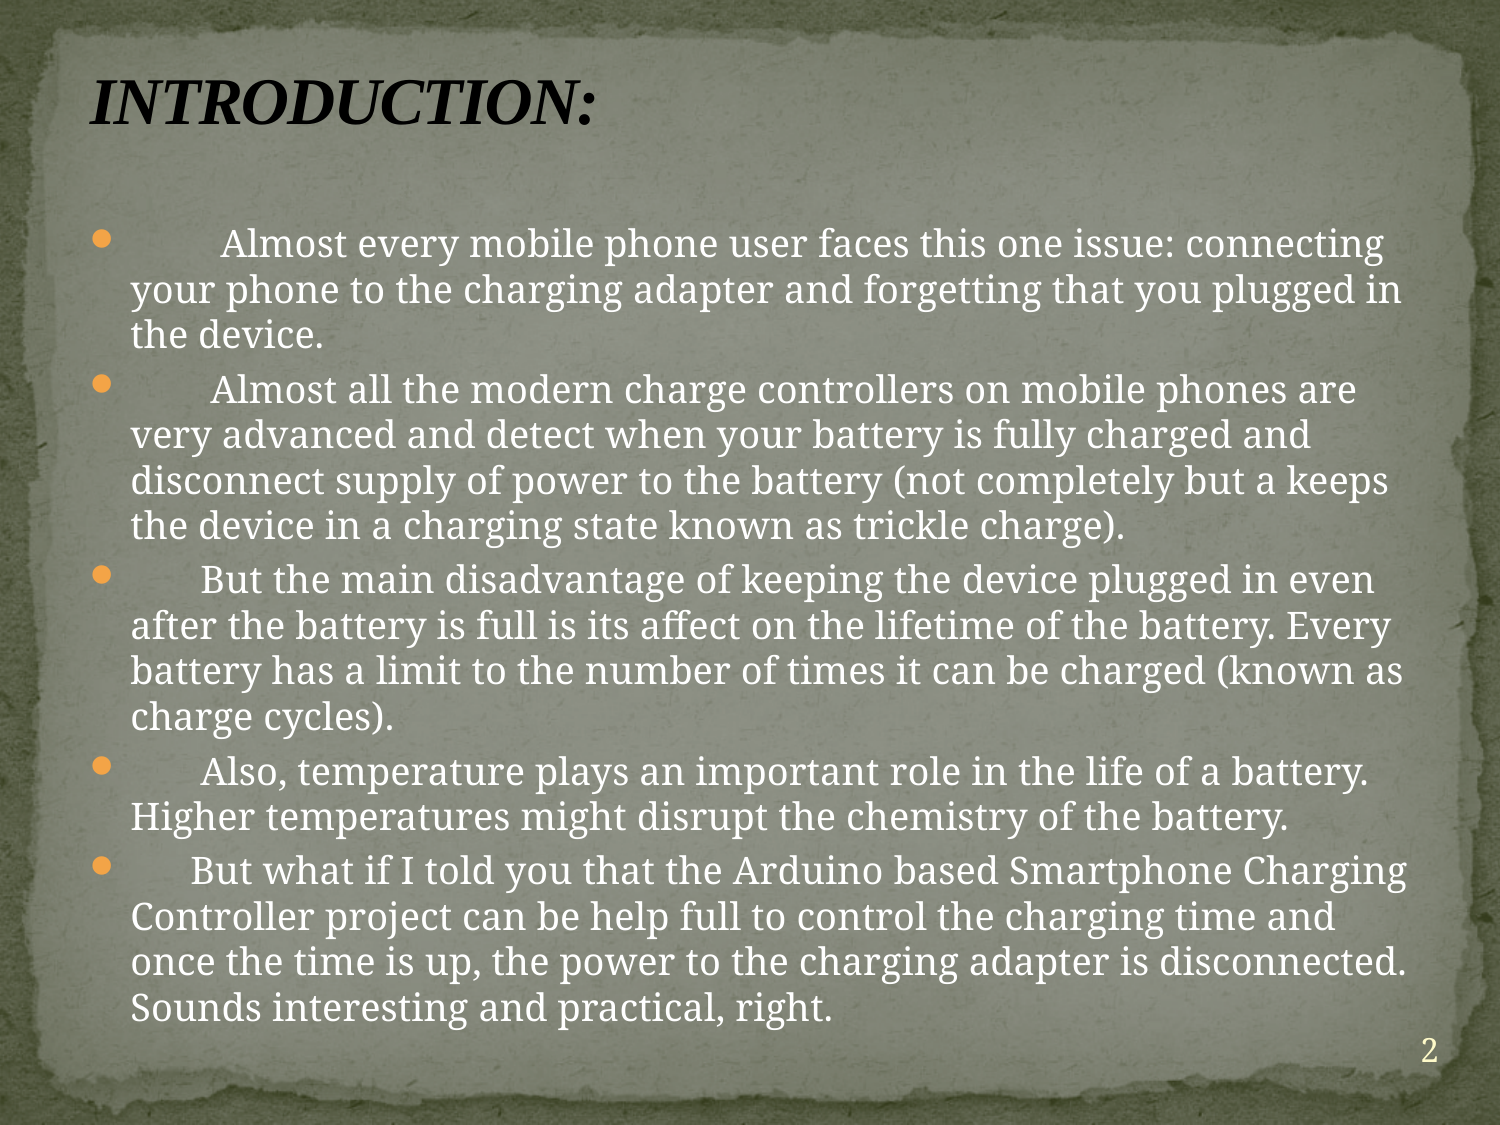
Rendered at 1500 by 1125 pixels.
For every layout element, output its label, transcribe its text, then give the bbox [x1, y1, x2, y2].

slide_number 2 [1379, 1014, 1480, 1089]
title INTRODUCTION: [74, 24, 1425, 225]
list Almost every mobile phone user faces this one issue: connecting your phone to the charging adapter and forgetting that you plugged in the device. Almost all the modern charge controllers on mobile phones are very advanced and detect when your battery is fully charged and disconnect supply of power to the battery (not completely but a keeps the device in a charging state known as trickle charge). But the main disadvantage of keeping the device plugged in even after the battery is full is its affect on the lifetime of the battery. Every battery has a limit to the number of times it can be charged (known as charge cycles). Also, temperature plays an important role in the life of a battery. Higher temperatures might disrupt the chemistry of the battery. But what if I told you that the Arduino based Smartphone Charging Controller project can be help full to control the charging time and once the time is up, the power to the charging adapter is disconnected. Sounds interesting and practical, right. [75, 225, 1425, 1041]
